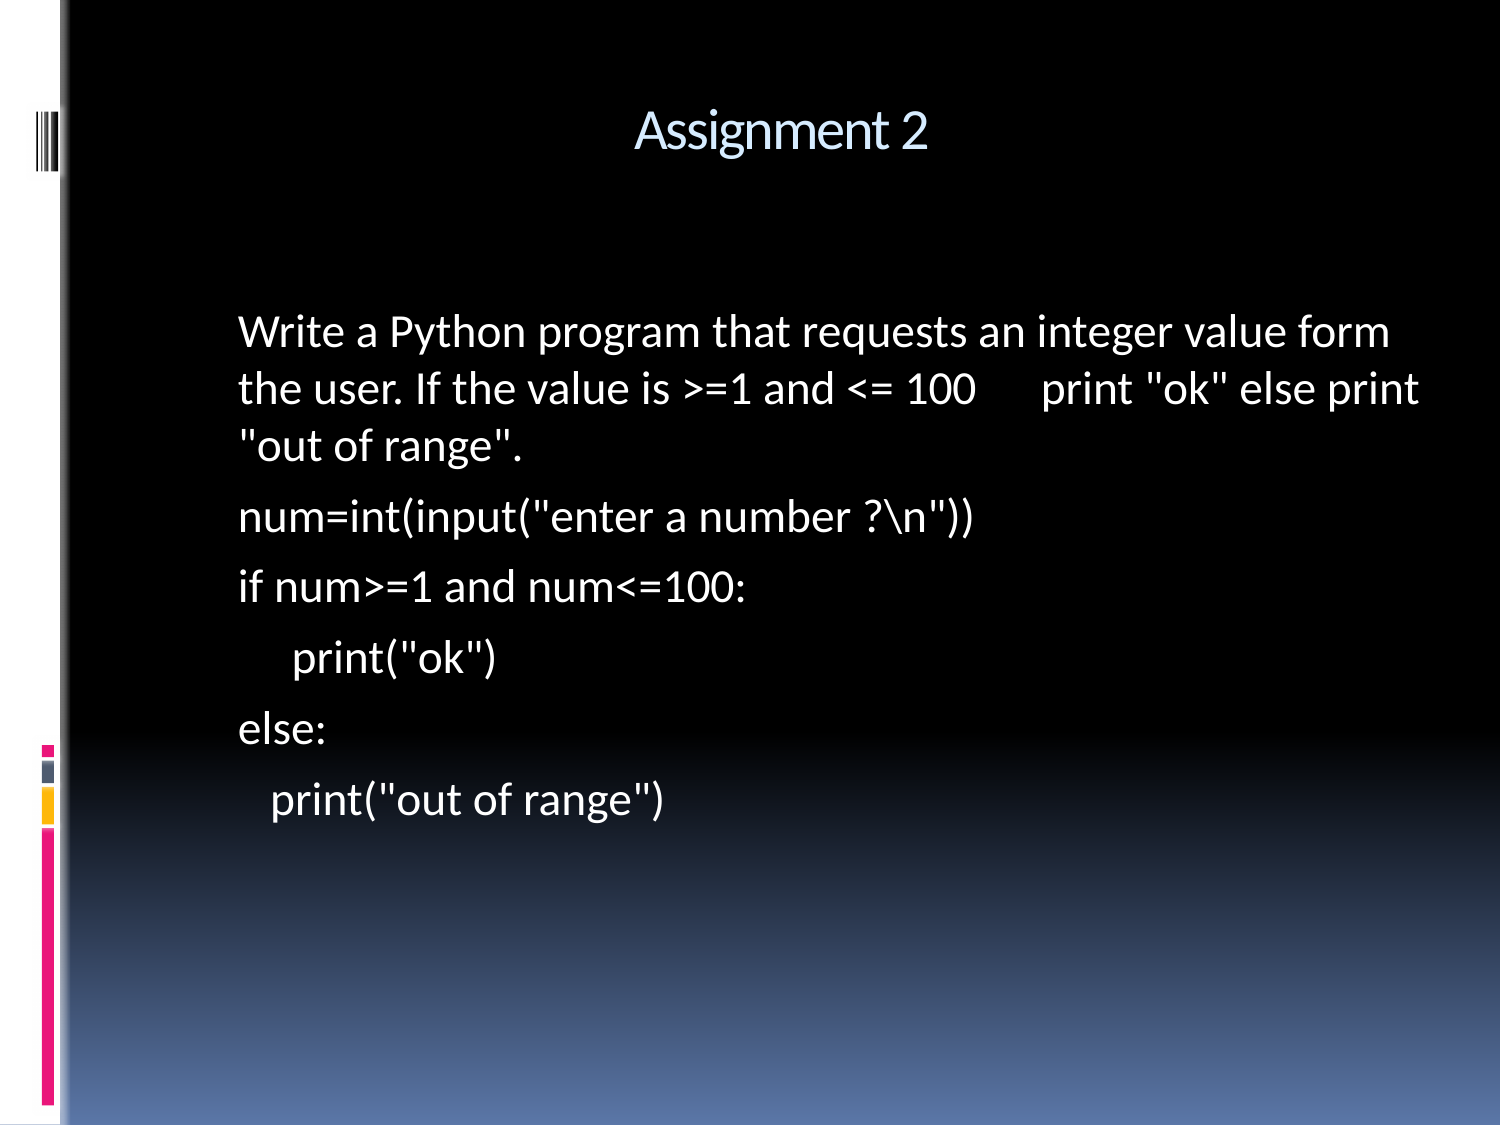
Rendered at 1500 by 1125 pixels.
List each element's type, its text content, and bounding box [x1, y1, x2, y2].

title Assignment 2 [150, 83, 1425, 234]
list Write a Python program that requests an integer value form the user. If the value is >=1 and <= 100 print "ok" else print "out of range". num=int(input("enter a number ?\n")) if num>=1 and num<=100: print("ok") else: print("out of range") [212, 292, 1438, 838]
